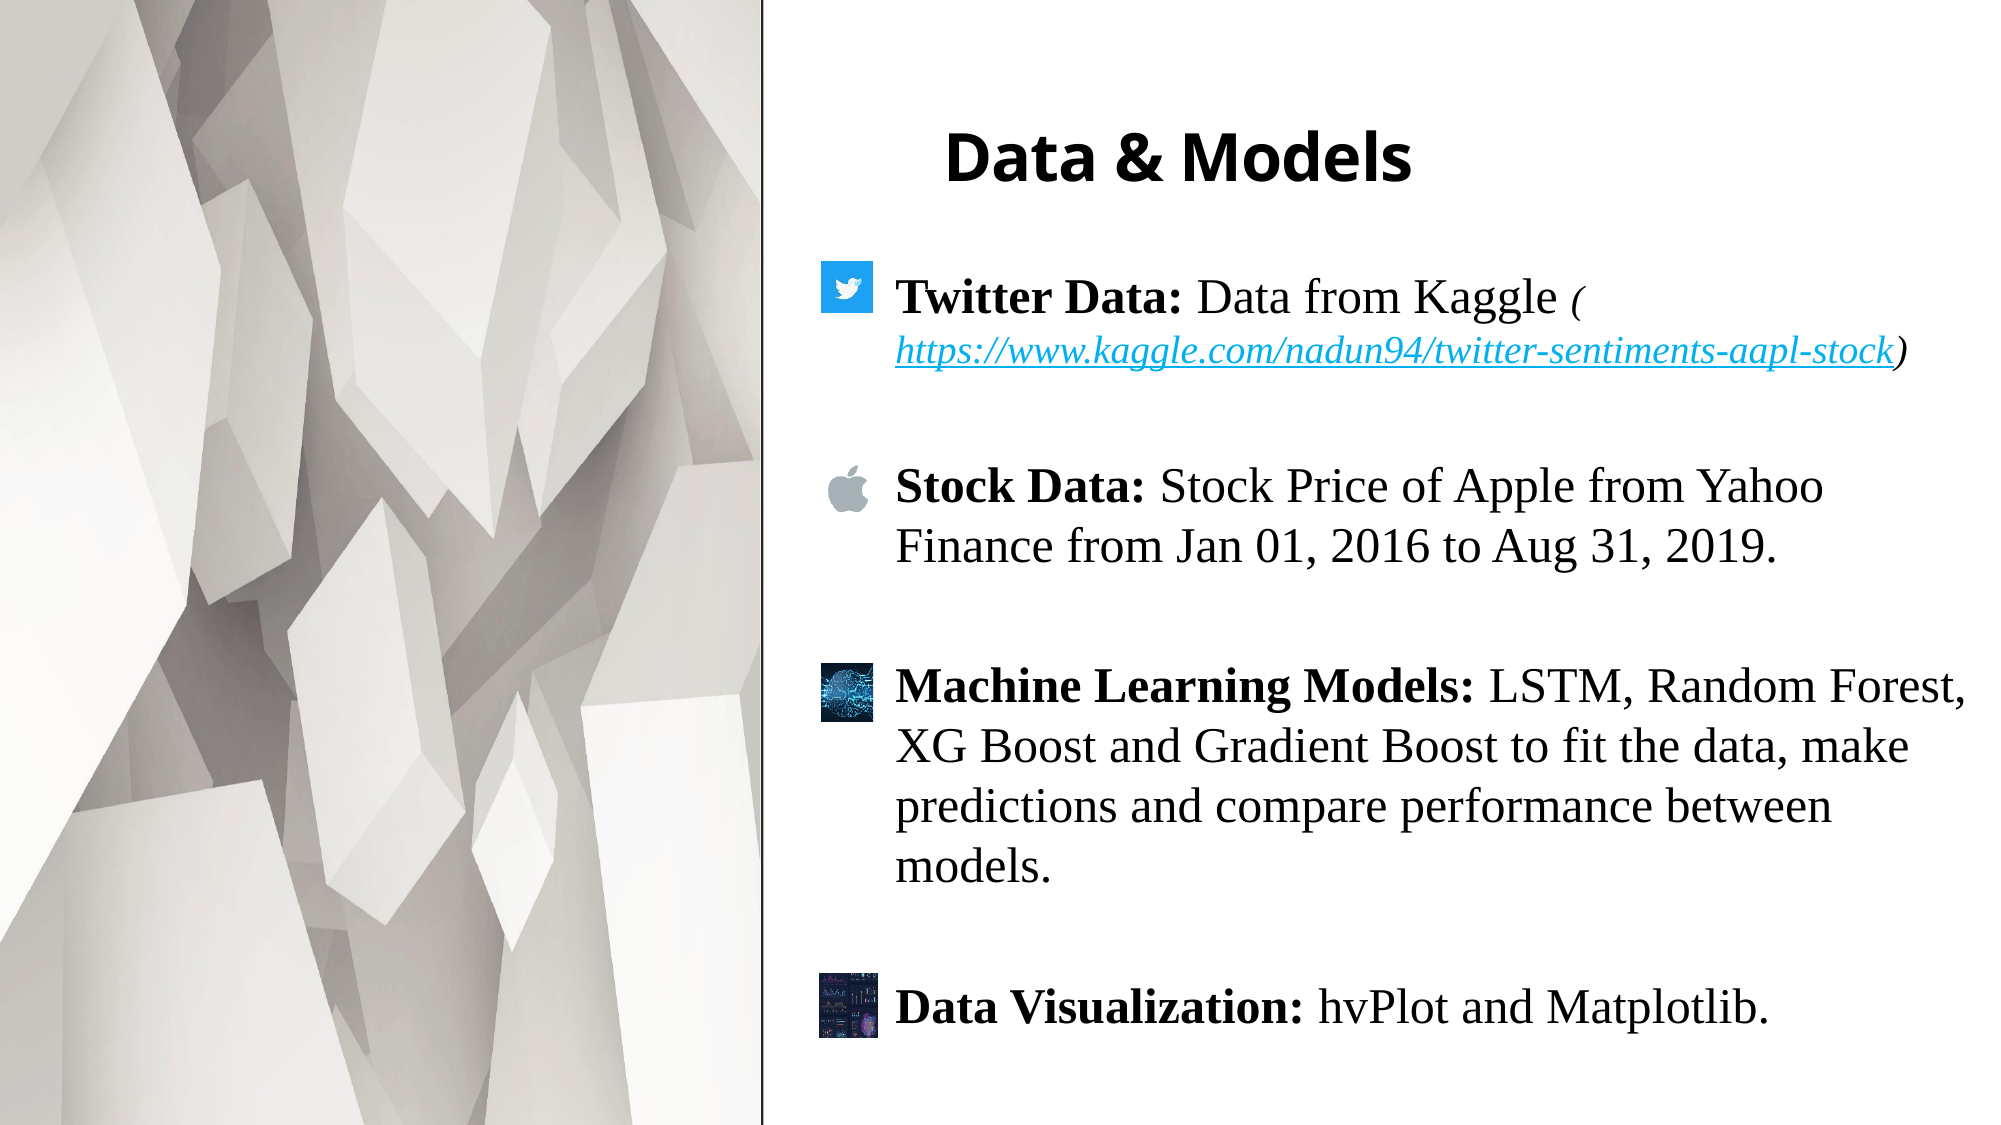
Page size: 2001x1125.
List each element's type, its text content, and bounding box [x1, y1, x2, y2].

text_box Twitter Data: Data from Kaggle (https://www.kaggle.com/nadun94/twitter-sentiments-aapl-stock) Stock Data: Stock Price of Apple from Yahoo Finance from Jan 01, 2016 to Aug 31, 2019. Machine Learning Models: LSTM, Random Forest, XG Boost and Gradient Boost to fit the data, make predictions and compare performance between models. Data Visualization: hvPlot and Matplotlib. [880, 232, 1985, 1066]
picture [819, 972, 878, 1038]
picture [807, 446, 886, 530]
picture [820, 260, 873, 313]
text_box Data & Models [928, 59, 1920, 204]
picture [820, 663, 874, 723]
picture [0, 0, 761, 1125]
